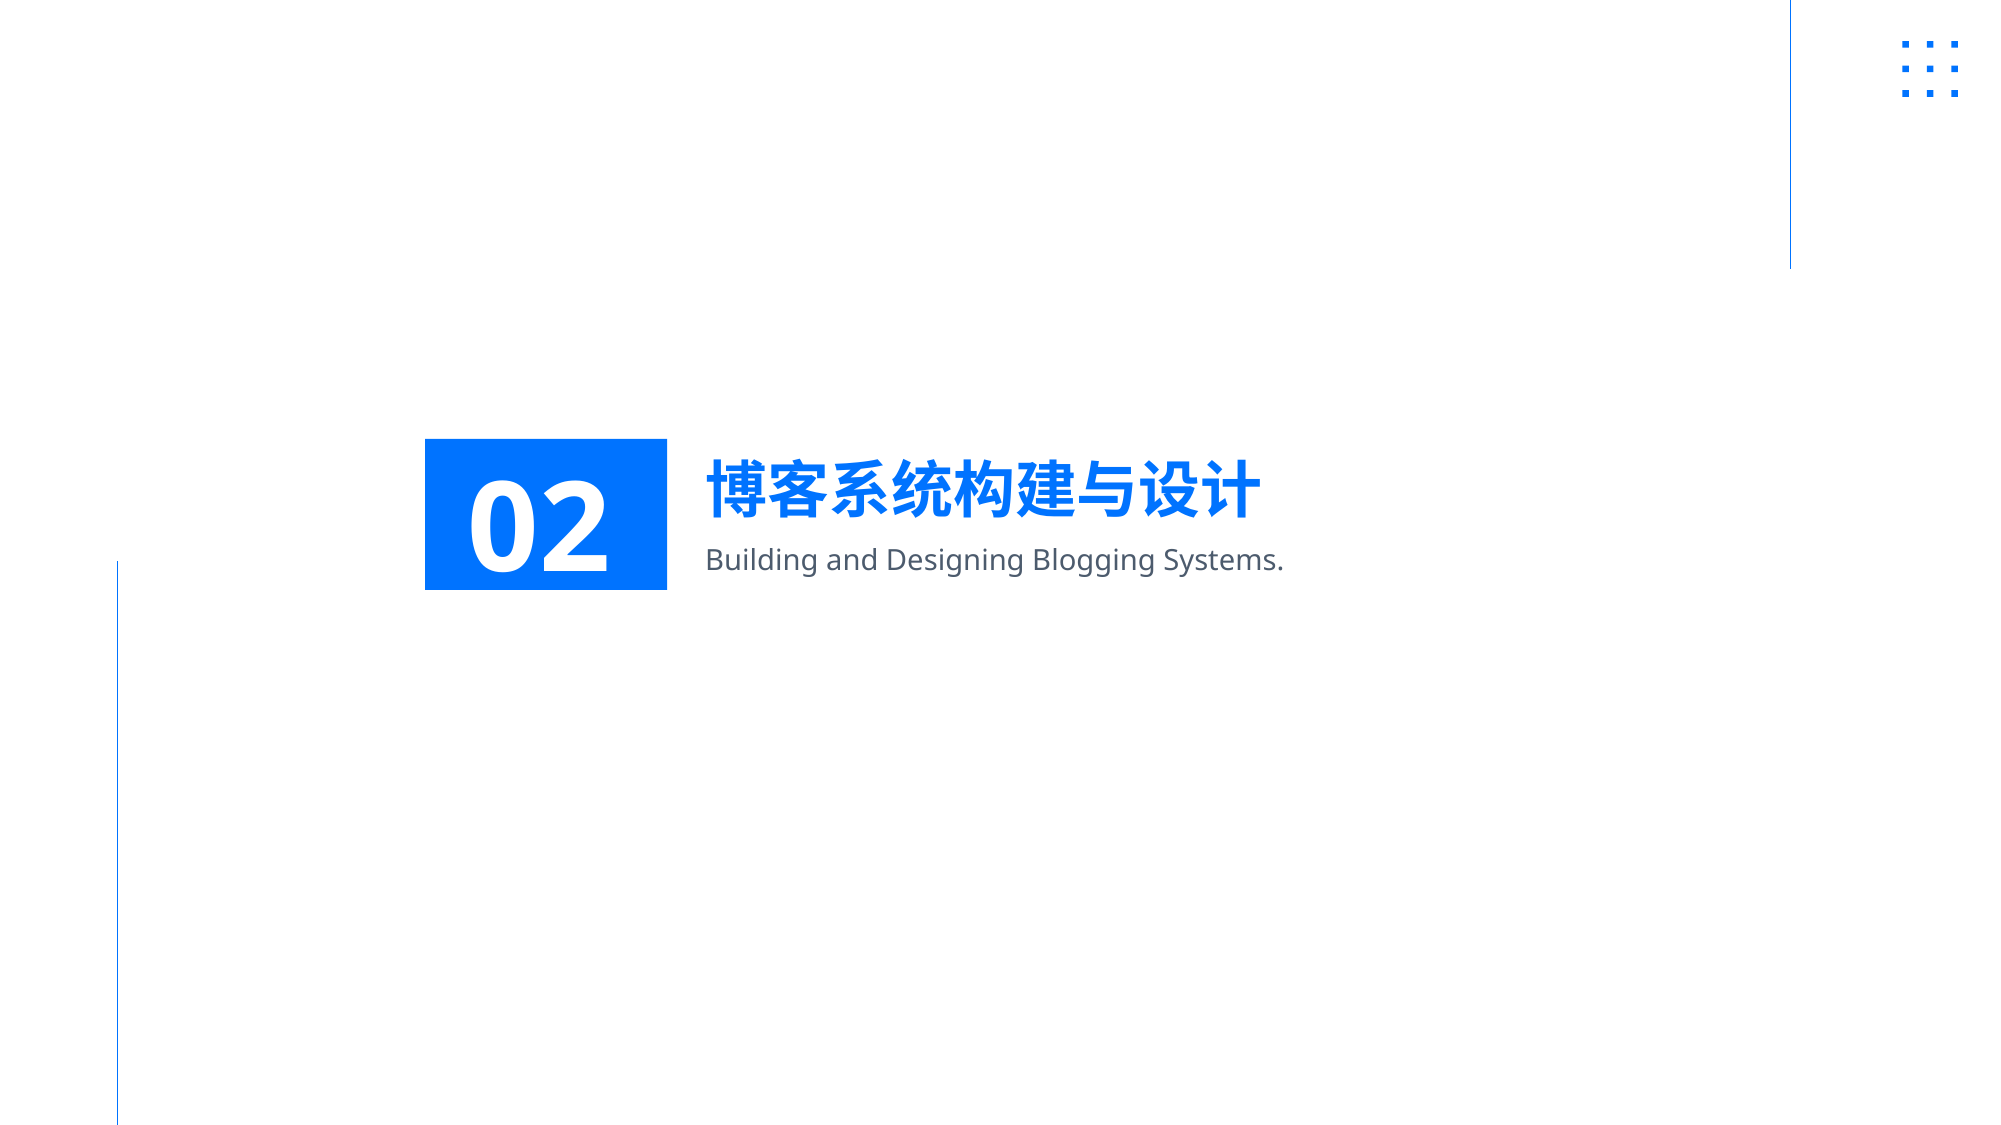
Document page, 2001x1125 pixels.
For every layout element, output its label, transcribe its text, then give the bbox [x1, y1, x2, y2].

text_box [1926, 89, 1934, 98]
text_box [424, 438, 453, 591]
text_box [1950, 89, 1959, 98]
text_box [639, 438, 668, 591]
text_box [1926, 65, 1934, 73]
text_box 博客系统构建与设计 [690, 443, 1791, 533]
text_box [1950, 40, 1959, 49]
text_box [1950, 65, 1959, 73]
text_box 02 [453, 438, 639, 606]
text_box [1901, 89, 1910, 98]
text_box [1901, 65, 1910, 73]
text_box [1926, 40, 1934, 49]
text_box [1901, 40, 1910, 49]
text_box Building and Designing Blogging Systems. [690, 532, 1617, 585]
